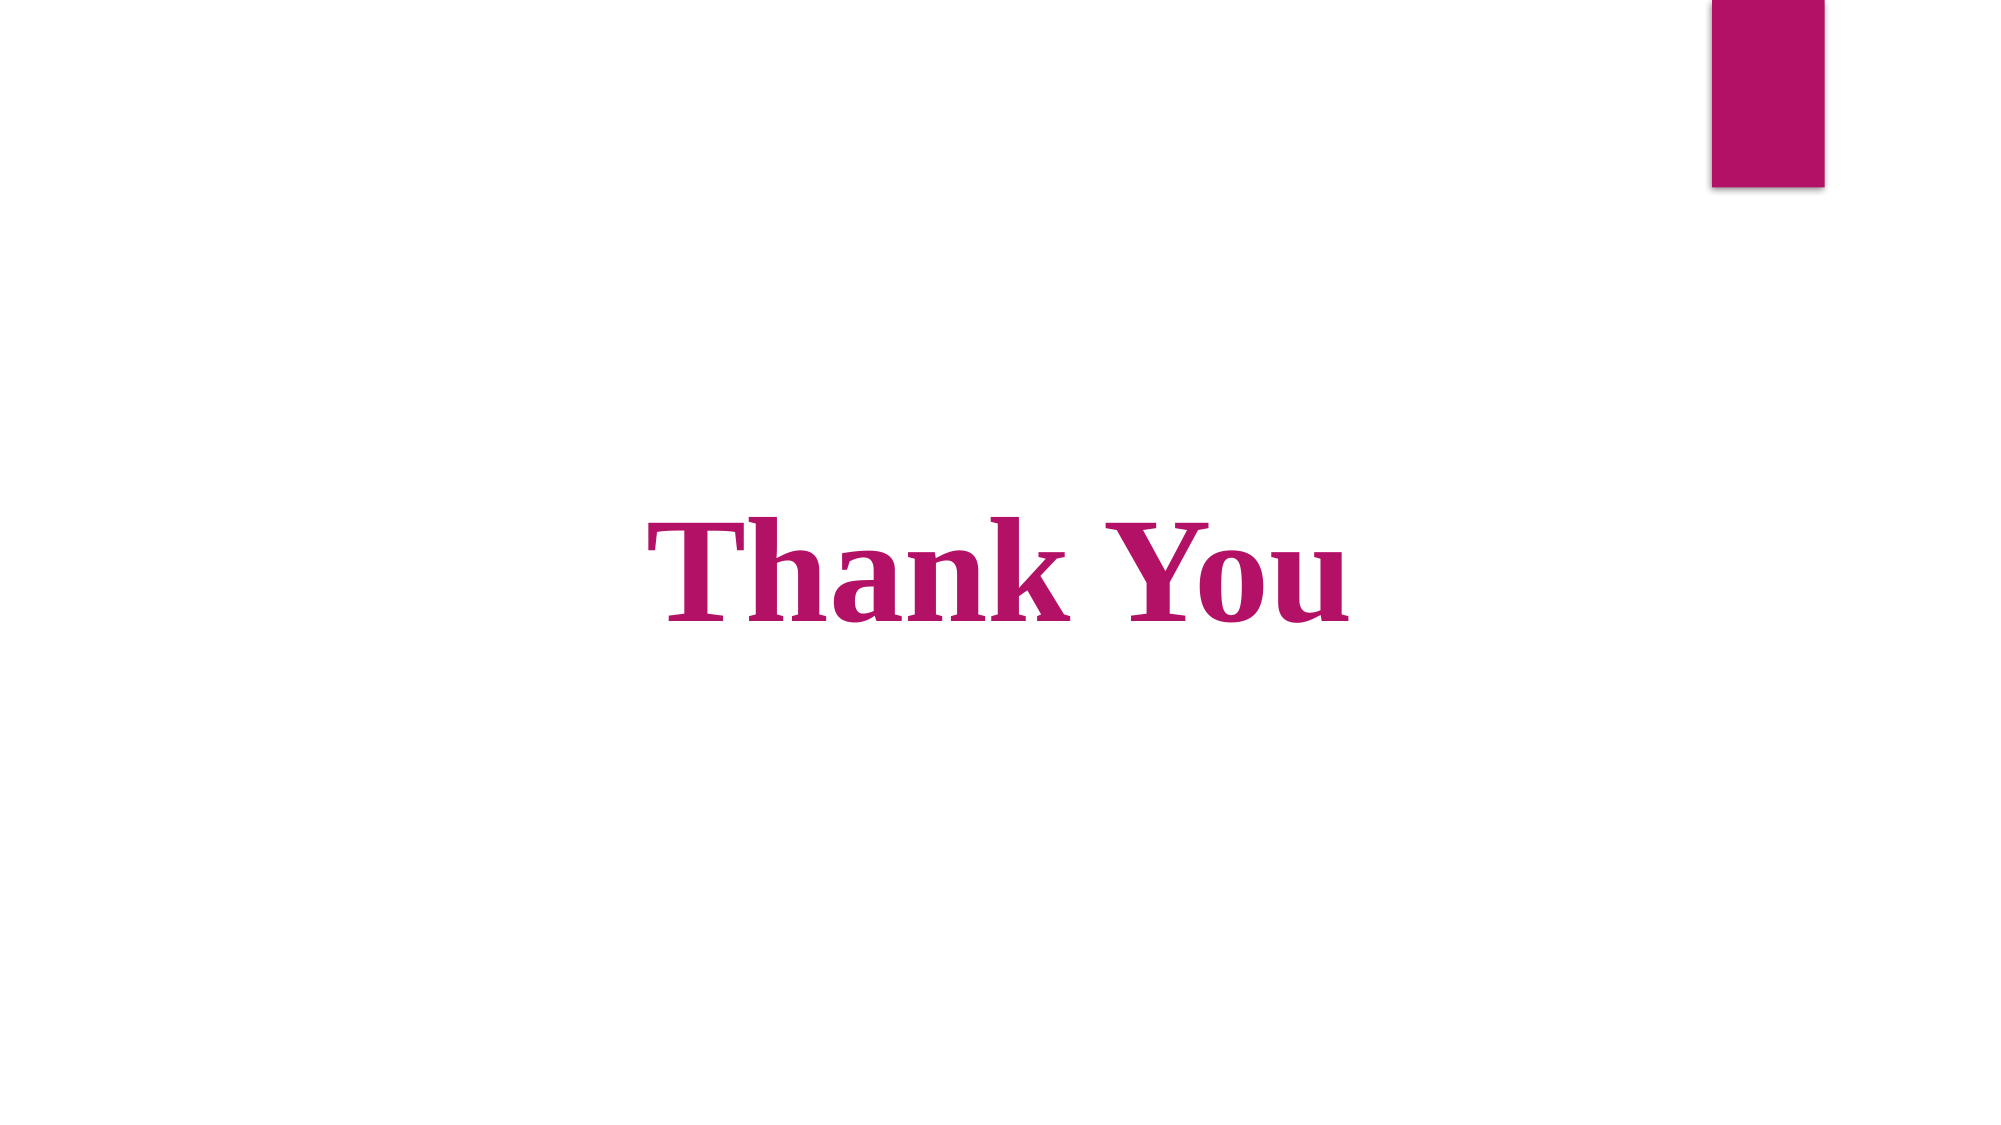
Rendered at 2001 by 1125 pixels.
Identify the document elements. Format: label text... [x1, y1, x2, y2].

text_box Thank You [500, 463, 1500, 659]
